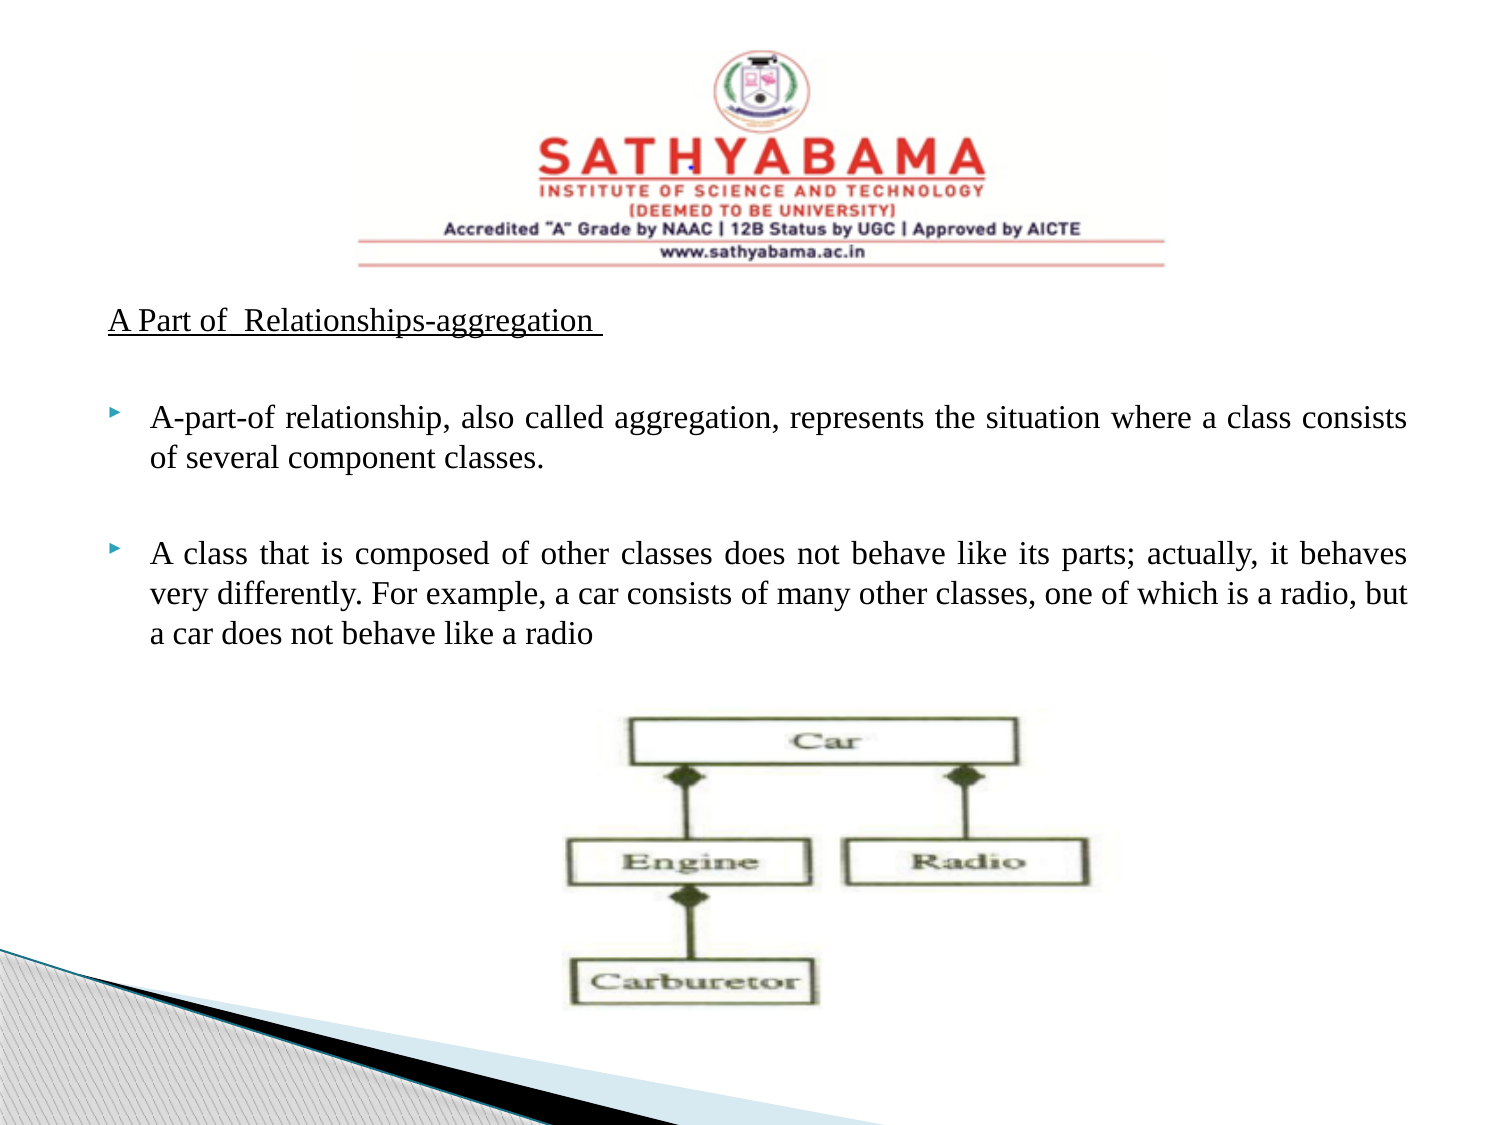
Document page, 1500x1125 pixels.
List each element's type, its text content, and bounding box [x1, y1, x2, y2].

list A Part of Relationships-aggregation A-part-of relationship, also called aggregation, represents the situation where a class consists of several component classes. A class that is composed of other classes does not behave like its parts; actually, it behaves very differently. For example, a car consists of many other classes, one of which is a radio, but a car does not behave like a radio [75, 243, 1425, 986]
picture [562, 687, 1148, 1012]
picture [324, 50, 1213, 243]
